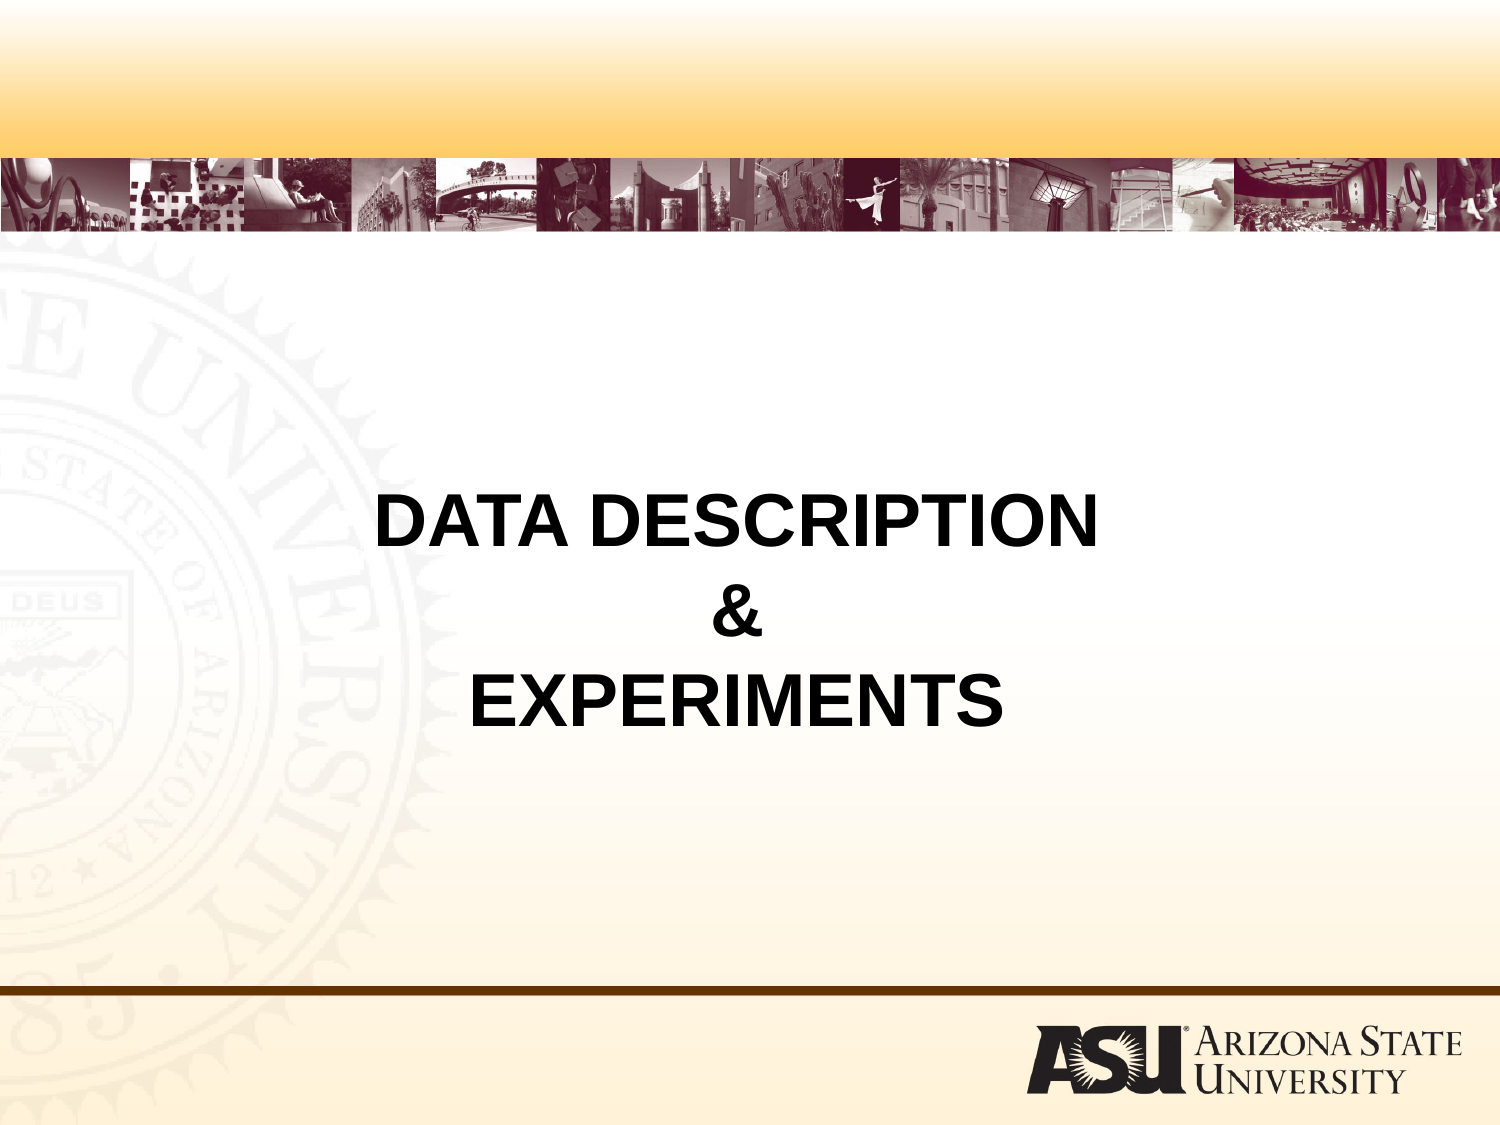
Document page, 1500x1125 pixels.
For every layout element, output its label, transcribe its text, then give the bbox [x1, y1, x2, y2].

title DATA DESCRIPTION & EXPERIMENTS [62, 512, 1413, 700]
picture [0, 0, 1500, 1125]
